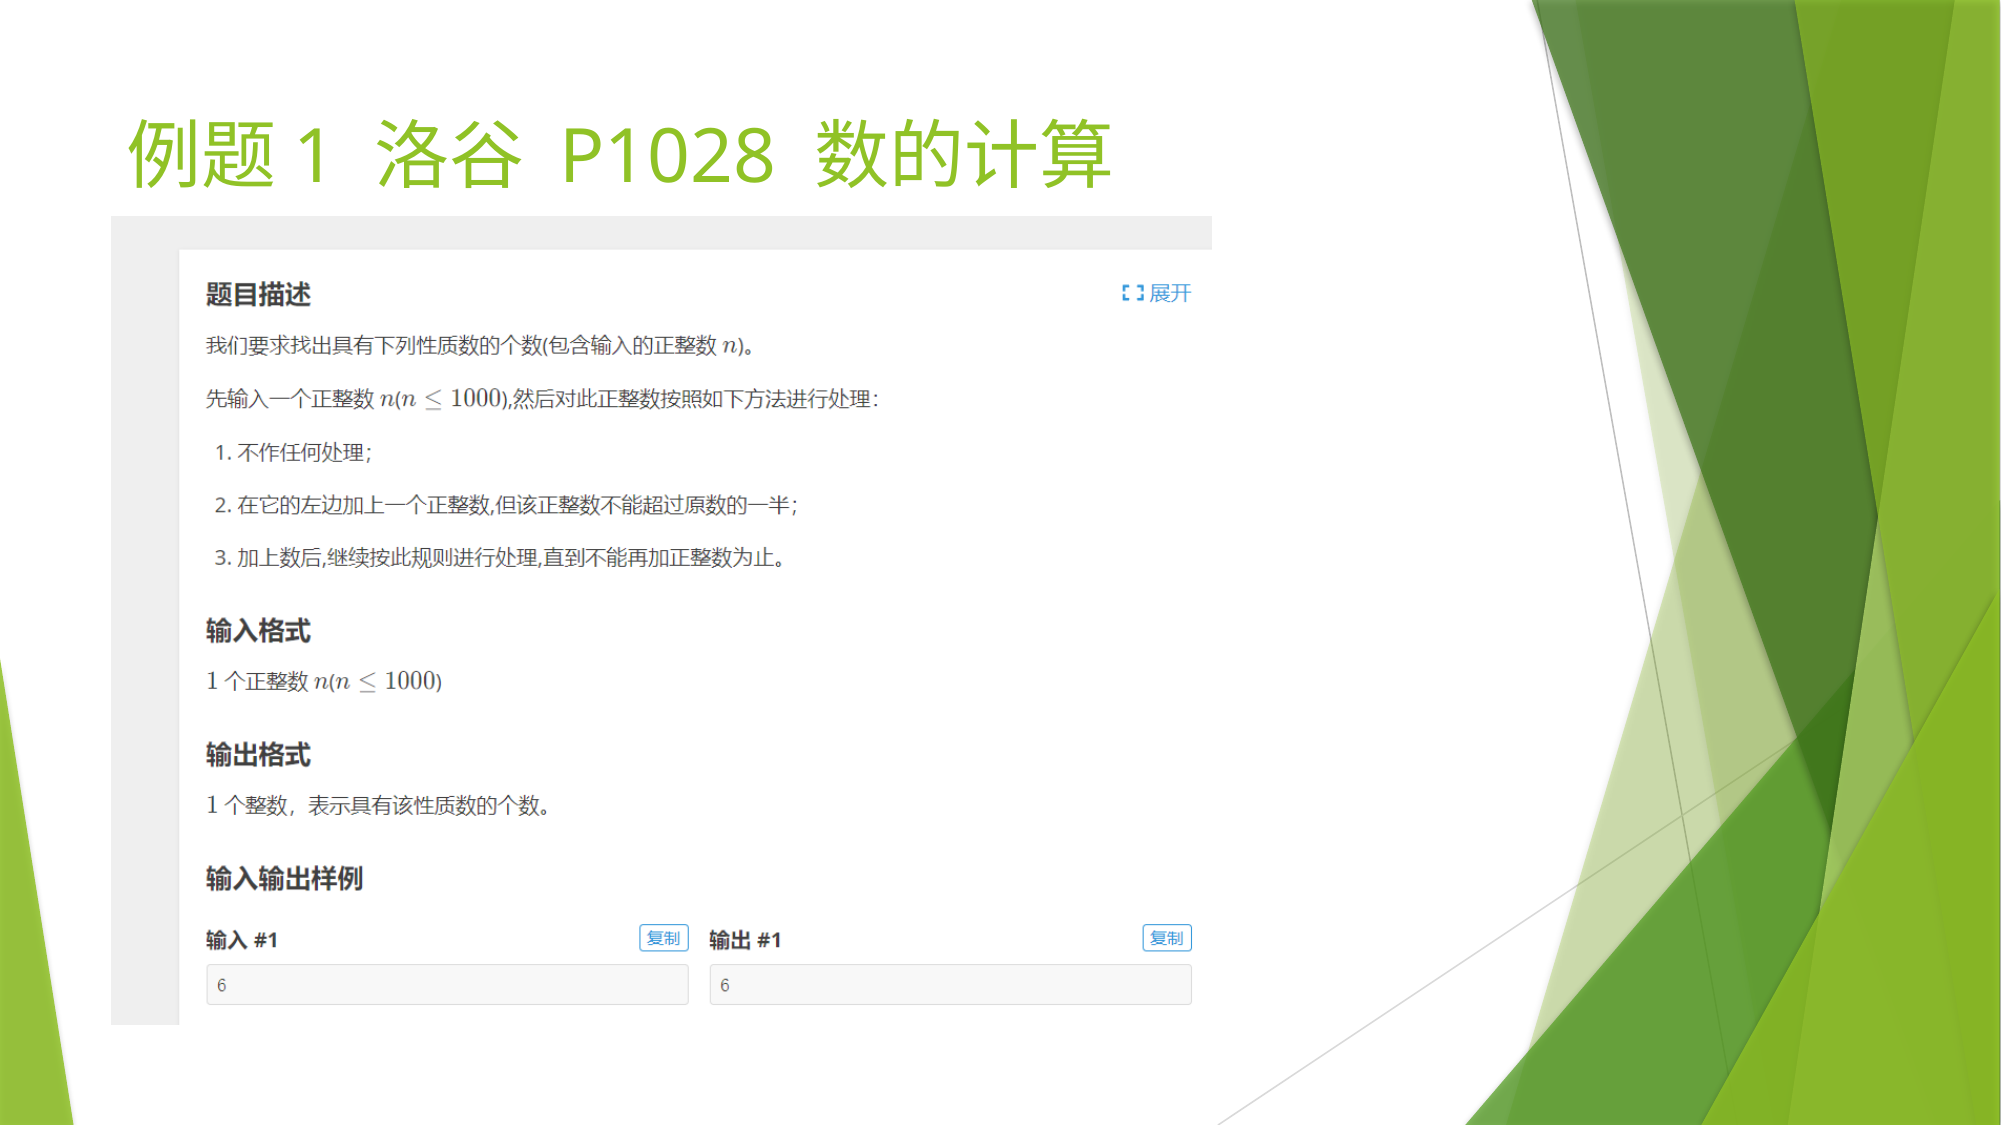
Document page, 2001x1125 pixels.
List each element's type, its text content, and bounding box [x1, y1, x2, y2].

picture [110, 215, 1213, 1026]
title 例题1 洛谷 P1028 数的计算 [111, 99, 1522, 317]
